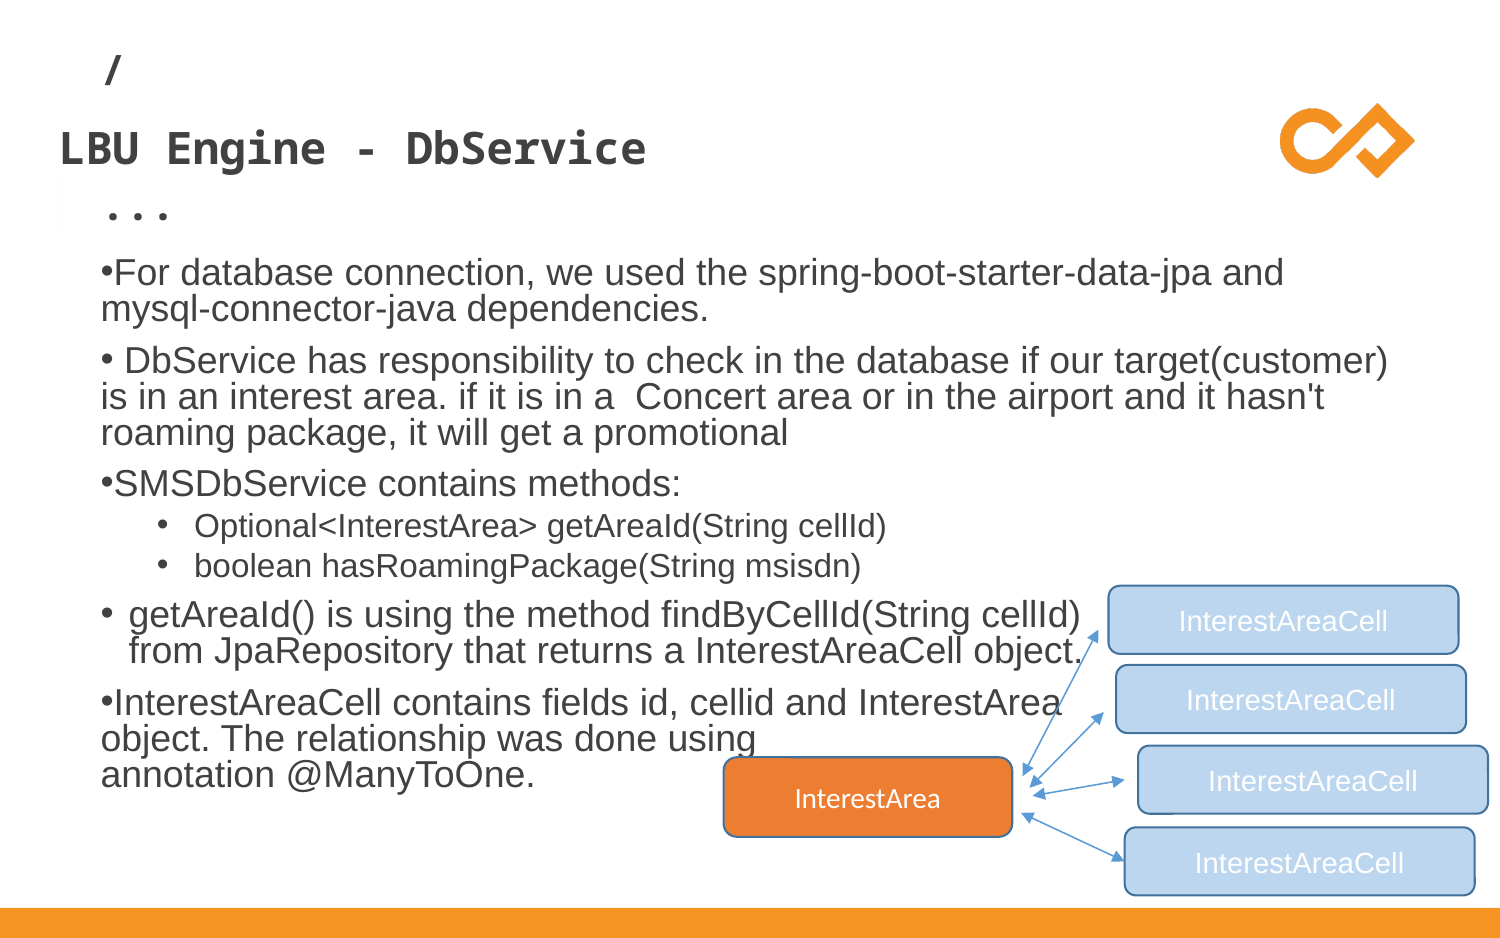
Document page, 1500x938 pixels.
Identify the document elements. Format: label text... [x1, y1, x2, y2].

picture [1280, 103, 1415, 178]
text_box InterestAreaCell [1116, 664, 1467, 734]
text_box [1032, 779, 1125, 797]
text_box For database connection, we used the spring-boot-starter-data-jpa and mysql-connector-java dependencies. DbService has responsibility to check in the database if our target(customer) is in an interest area. if it is in a Concert area or in the airport and it hasn't roaming package, it will get a promotional SMSDbService contains methods: Optional<InterestArea> getAreaId(String cellId) boolean hasRoamingPackage(String msisdn) getAreaId() is using the method findByCellId(String cellId) from JpaRepository that returns a InterestAreaCell object. InterestAreaCell contains fields id, cellid and InterestArea object. The relationship was done using annotation @ManyToOne. [85, 249, 1415, 845]
text_box InterestArea [723, 757, 1013, 837]
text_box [1029, 711, 1104, 781]
text_box LBU Engine - DbService​ ​ [43, 100, 1238, 194]
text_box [1020, 812, 1125, 862]
text_box InterestAreaCell [1138, 745, 1489, 814]
text_box InterestAreaCell [1124, 827, 1475, 896]
text_box InterestAreaCell [1108, 585, 1459, 654]
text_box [1022, 629, 1099, 777]
